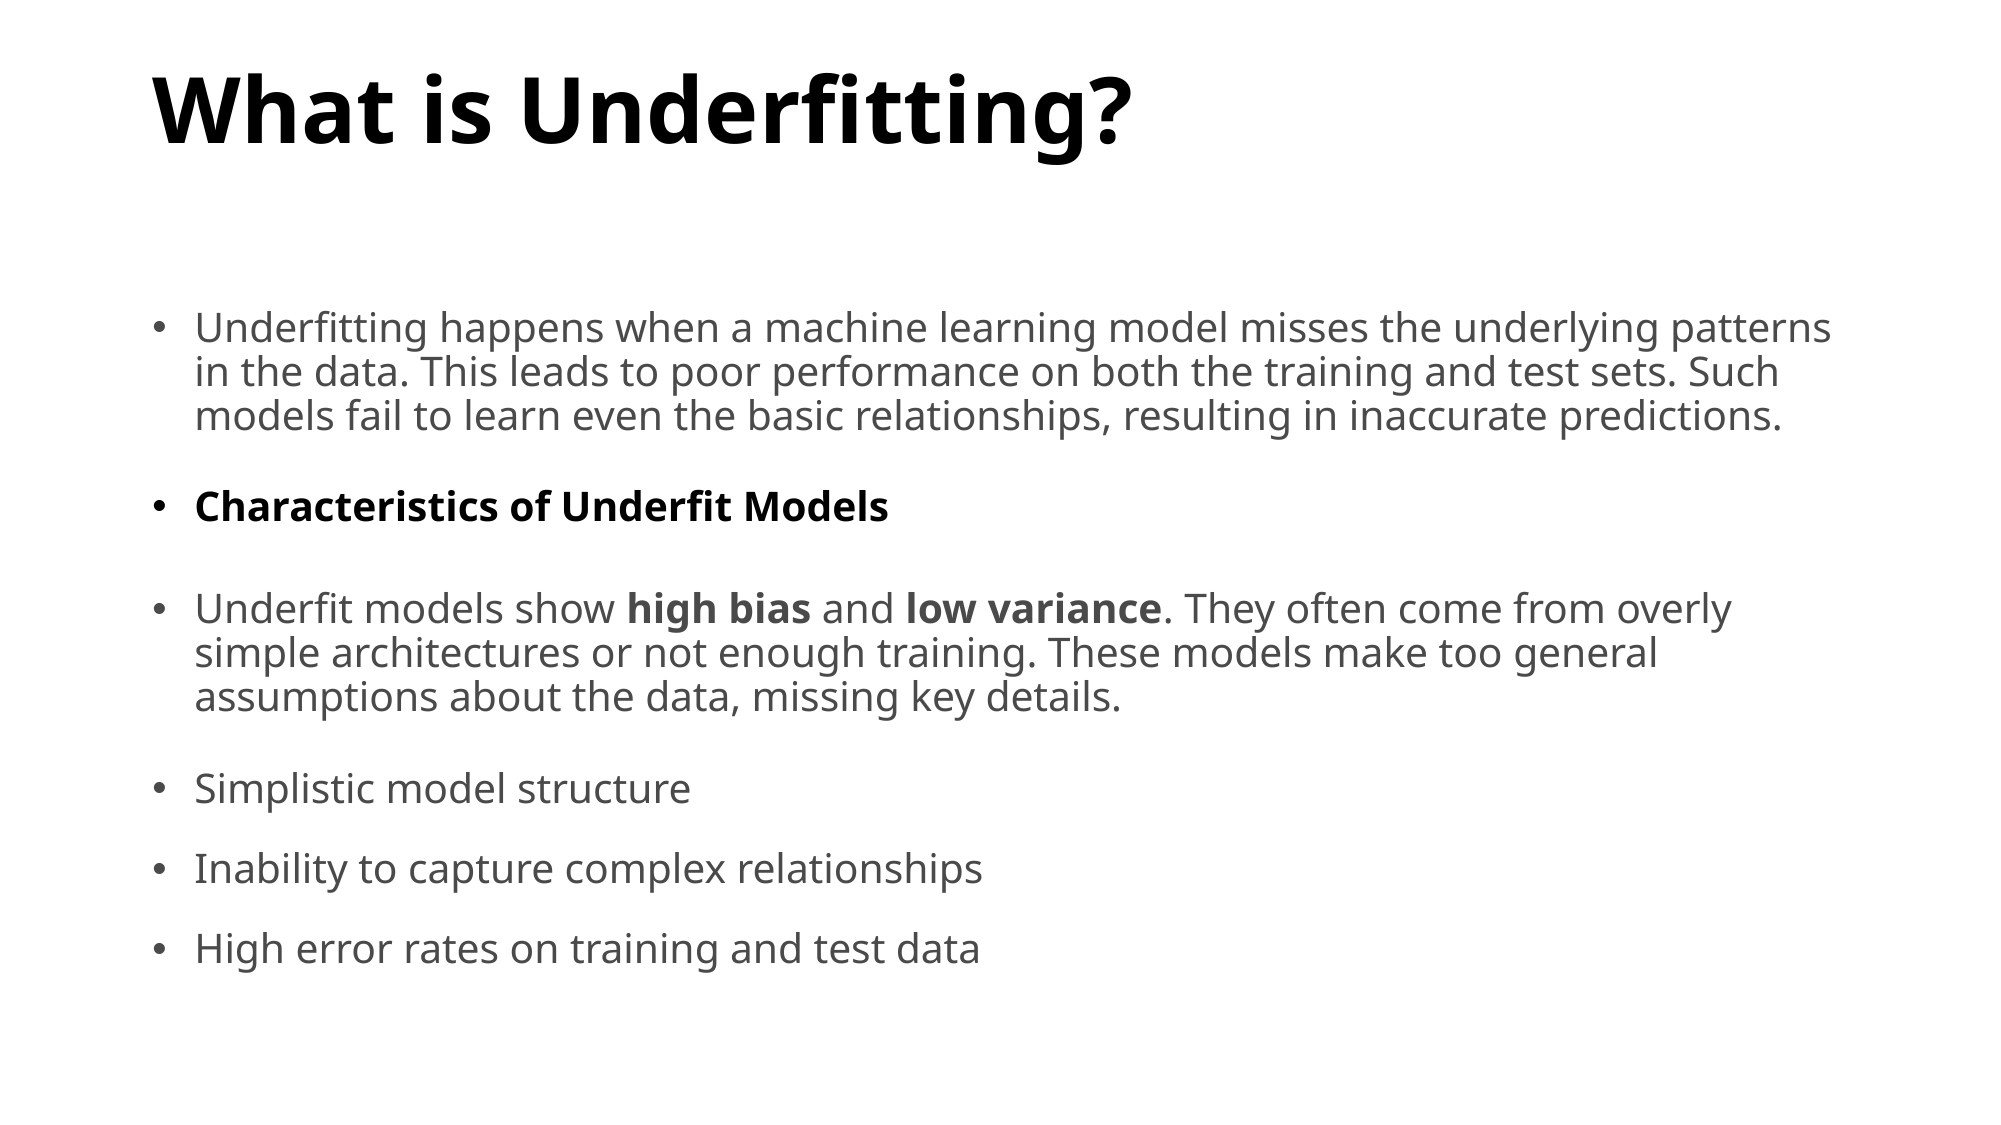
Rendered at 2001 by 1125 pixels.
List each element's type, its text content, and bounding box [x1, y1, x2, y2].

title What is Underfitting? [137, 59, 1863, 278]
list Underfitting happens when a machine learning model misses the underlying patterns in the data. This leads to poor performance on both the training and test sets. Such models fail to learn even the basic relationships, resulting in inaccurate predictions. Characteristics of Underfit Models Underfit models show high bias and low variance. They often come from overly simple architectures or not enough training. These models make too general assumptions about the data, missing key details. Simplistic model structure Inability to capture complex relationships High error rates on training and test data [137, 299, 1863, 1014]
